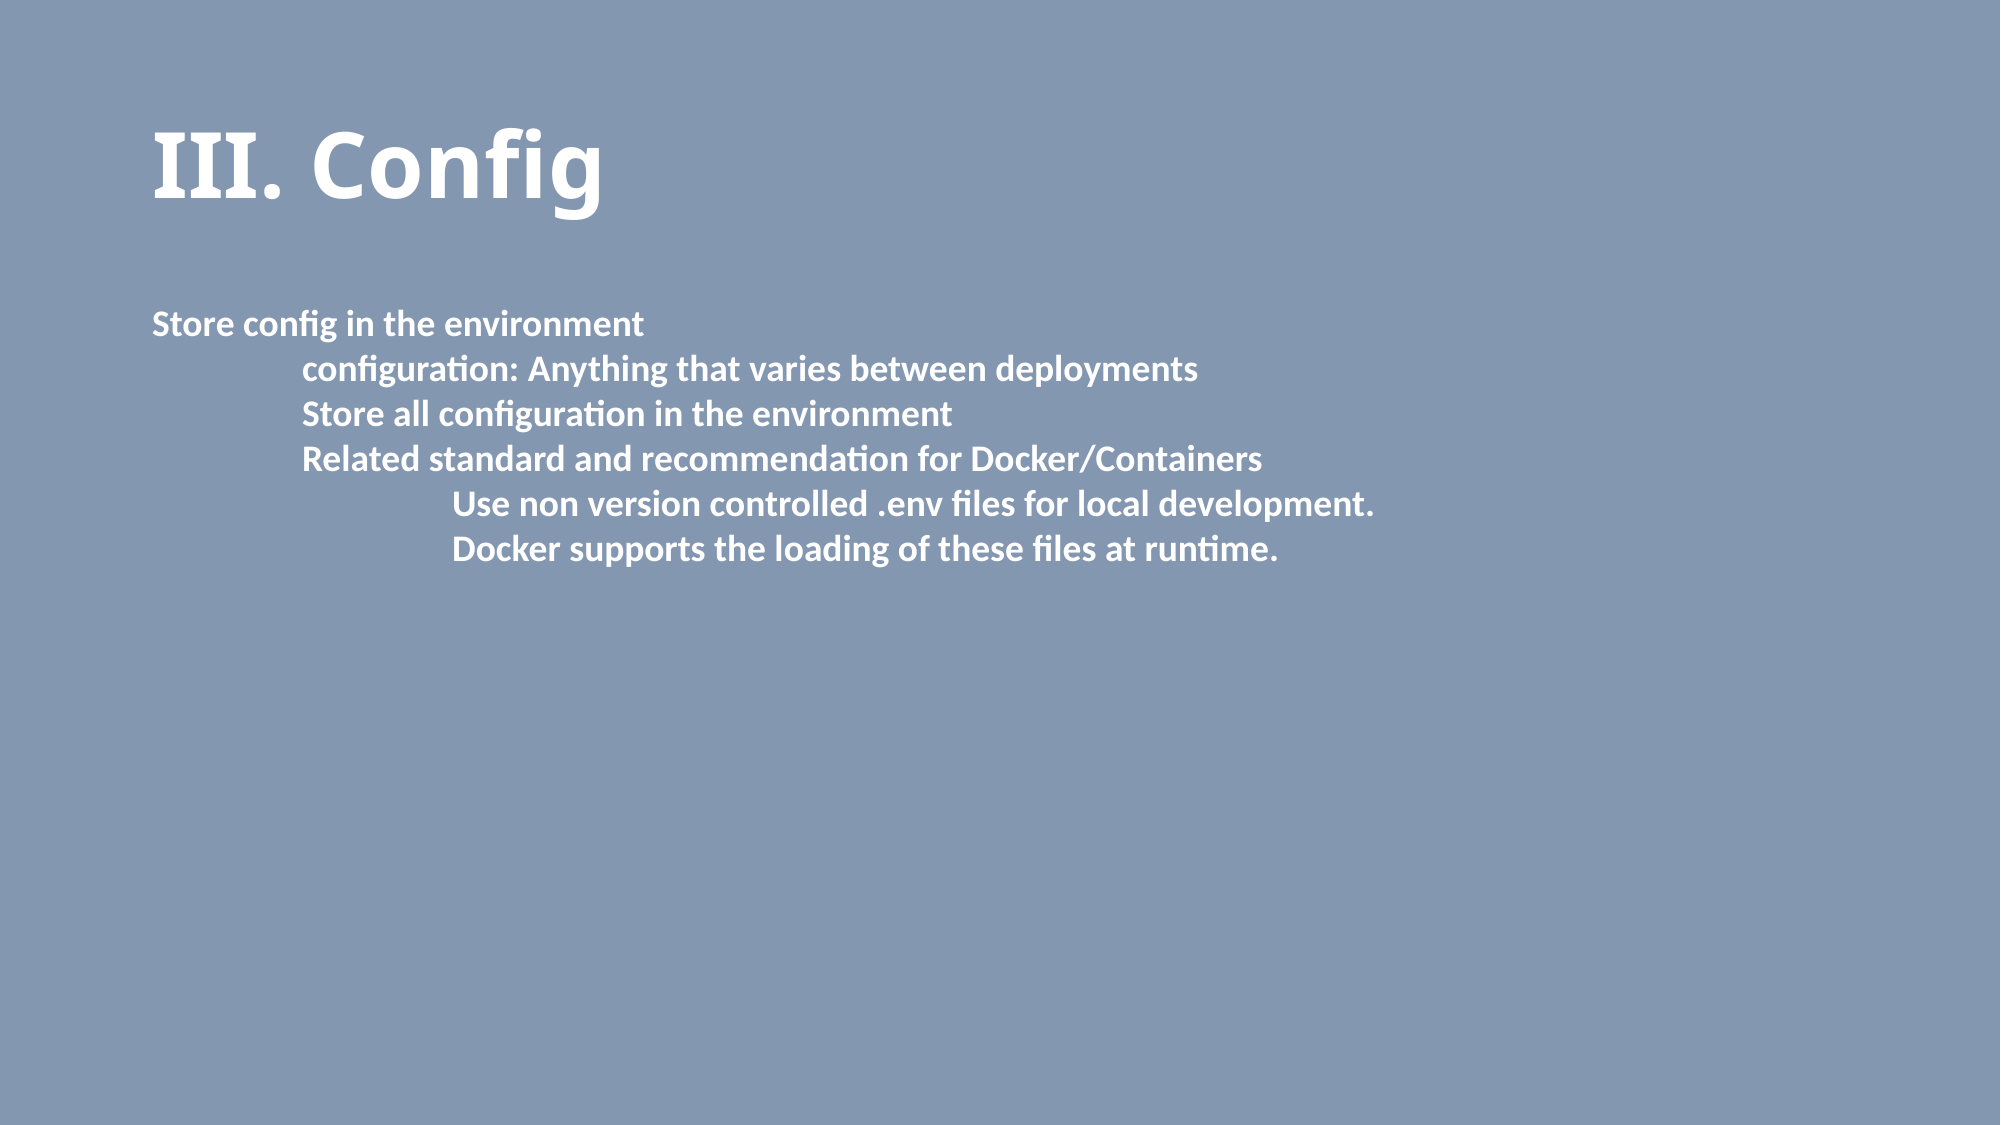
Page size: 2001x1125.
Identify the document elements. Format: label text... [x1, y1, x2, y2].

text_box Store config in the environment configuration: Anything that varies between deployments Store all configuration in the environment Related standard and recommendation for Docker/Containers Use non version controlled .env files for local development. Docker supports the loading of these files at runtime. [137, 291, 1863, 712]
title III. Config [137, 59, 1959, 278]
